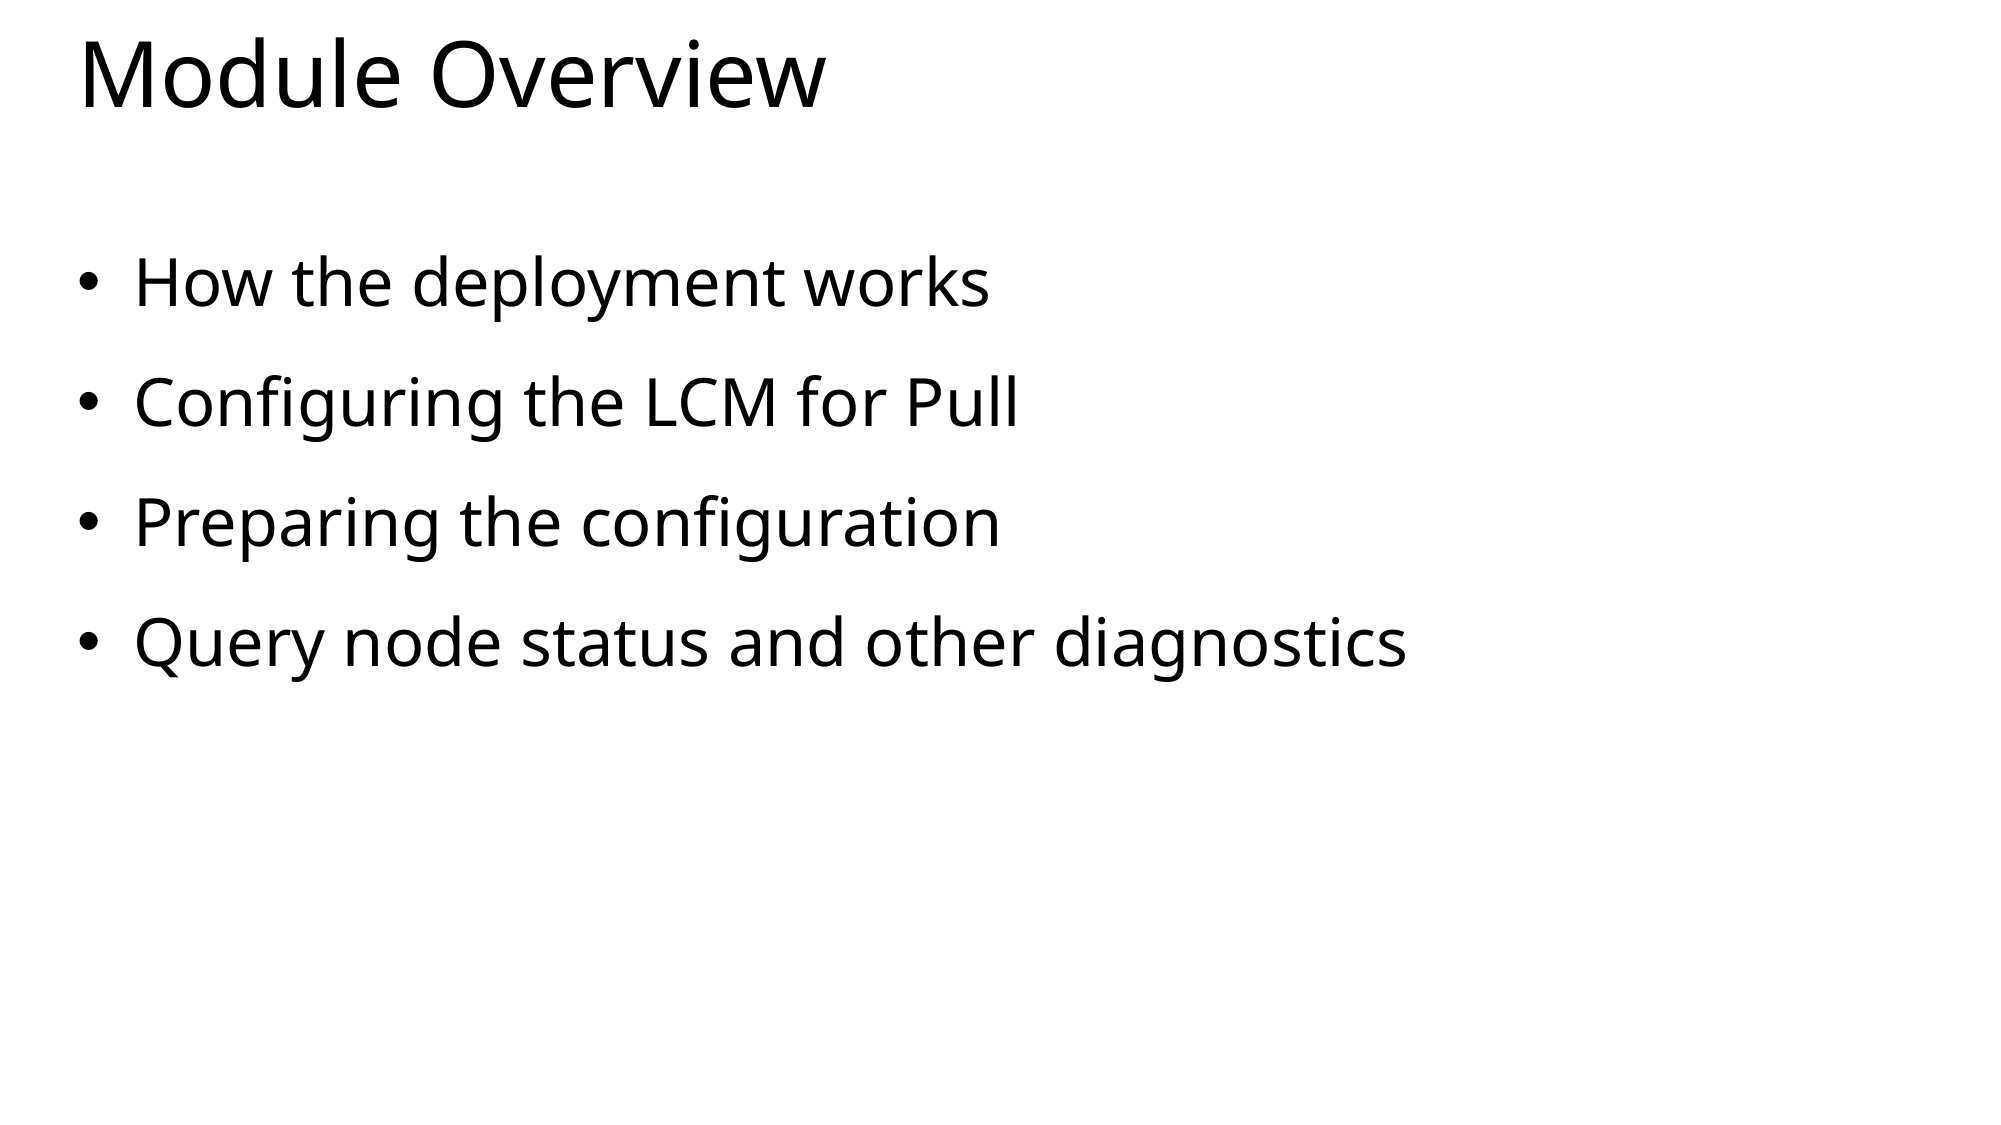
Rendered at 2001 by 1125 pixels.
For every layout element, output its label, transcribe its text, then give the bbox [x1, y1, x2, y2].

title Module Overview [62, 29, 1953, 205]
list How the deployment works Configuring the LCM for Pull Preparing the configuration Query node status and other diagnostics [62, 227, 1953, 1096]
